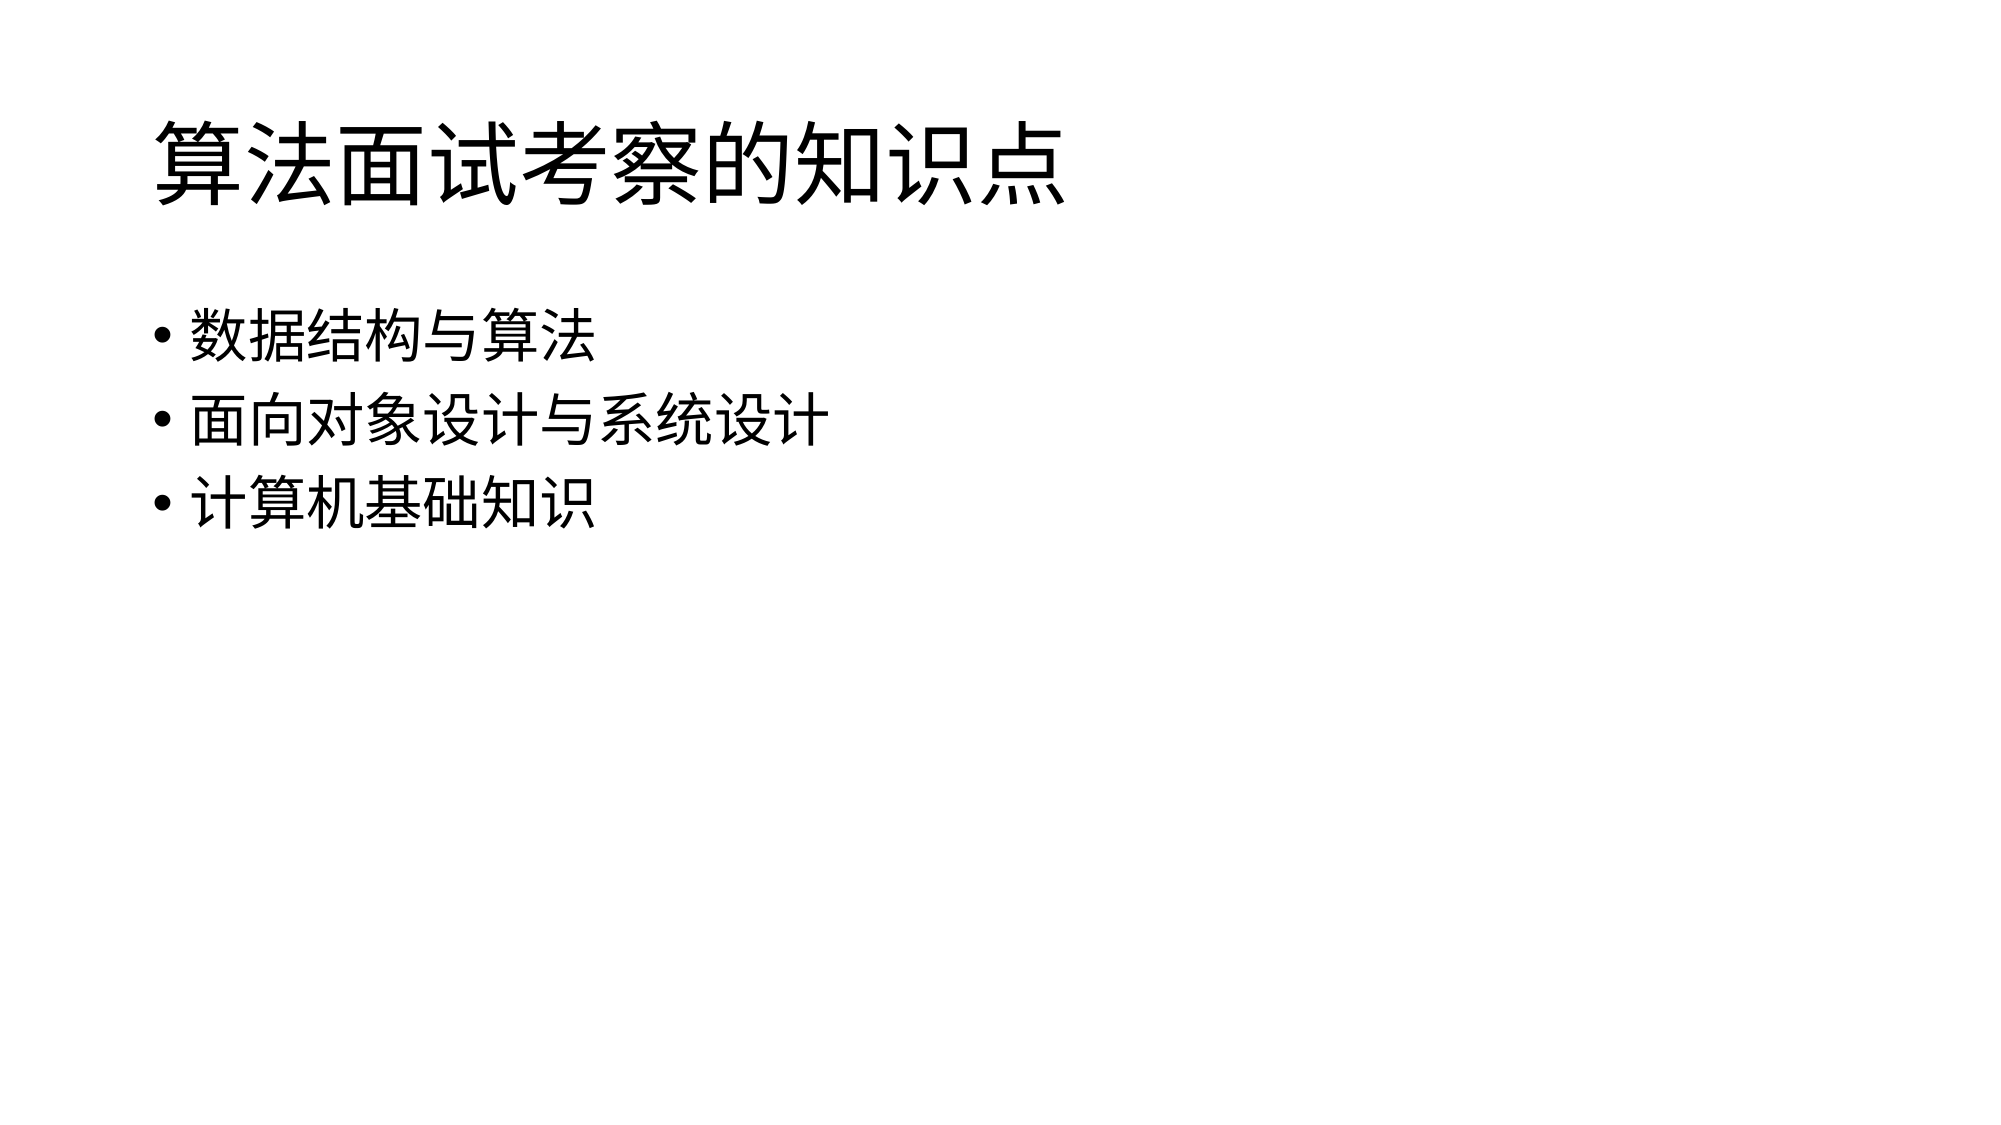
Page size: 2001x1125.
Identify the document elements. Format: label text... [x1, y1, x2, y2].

list 数据结构与算法 面向对象设计与系统设计 计算机基础知识 [137, 299, 1863, 1014]
title 算法面试考察的知识点 [137, 59, 1863, 278]
